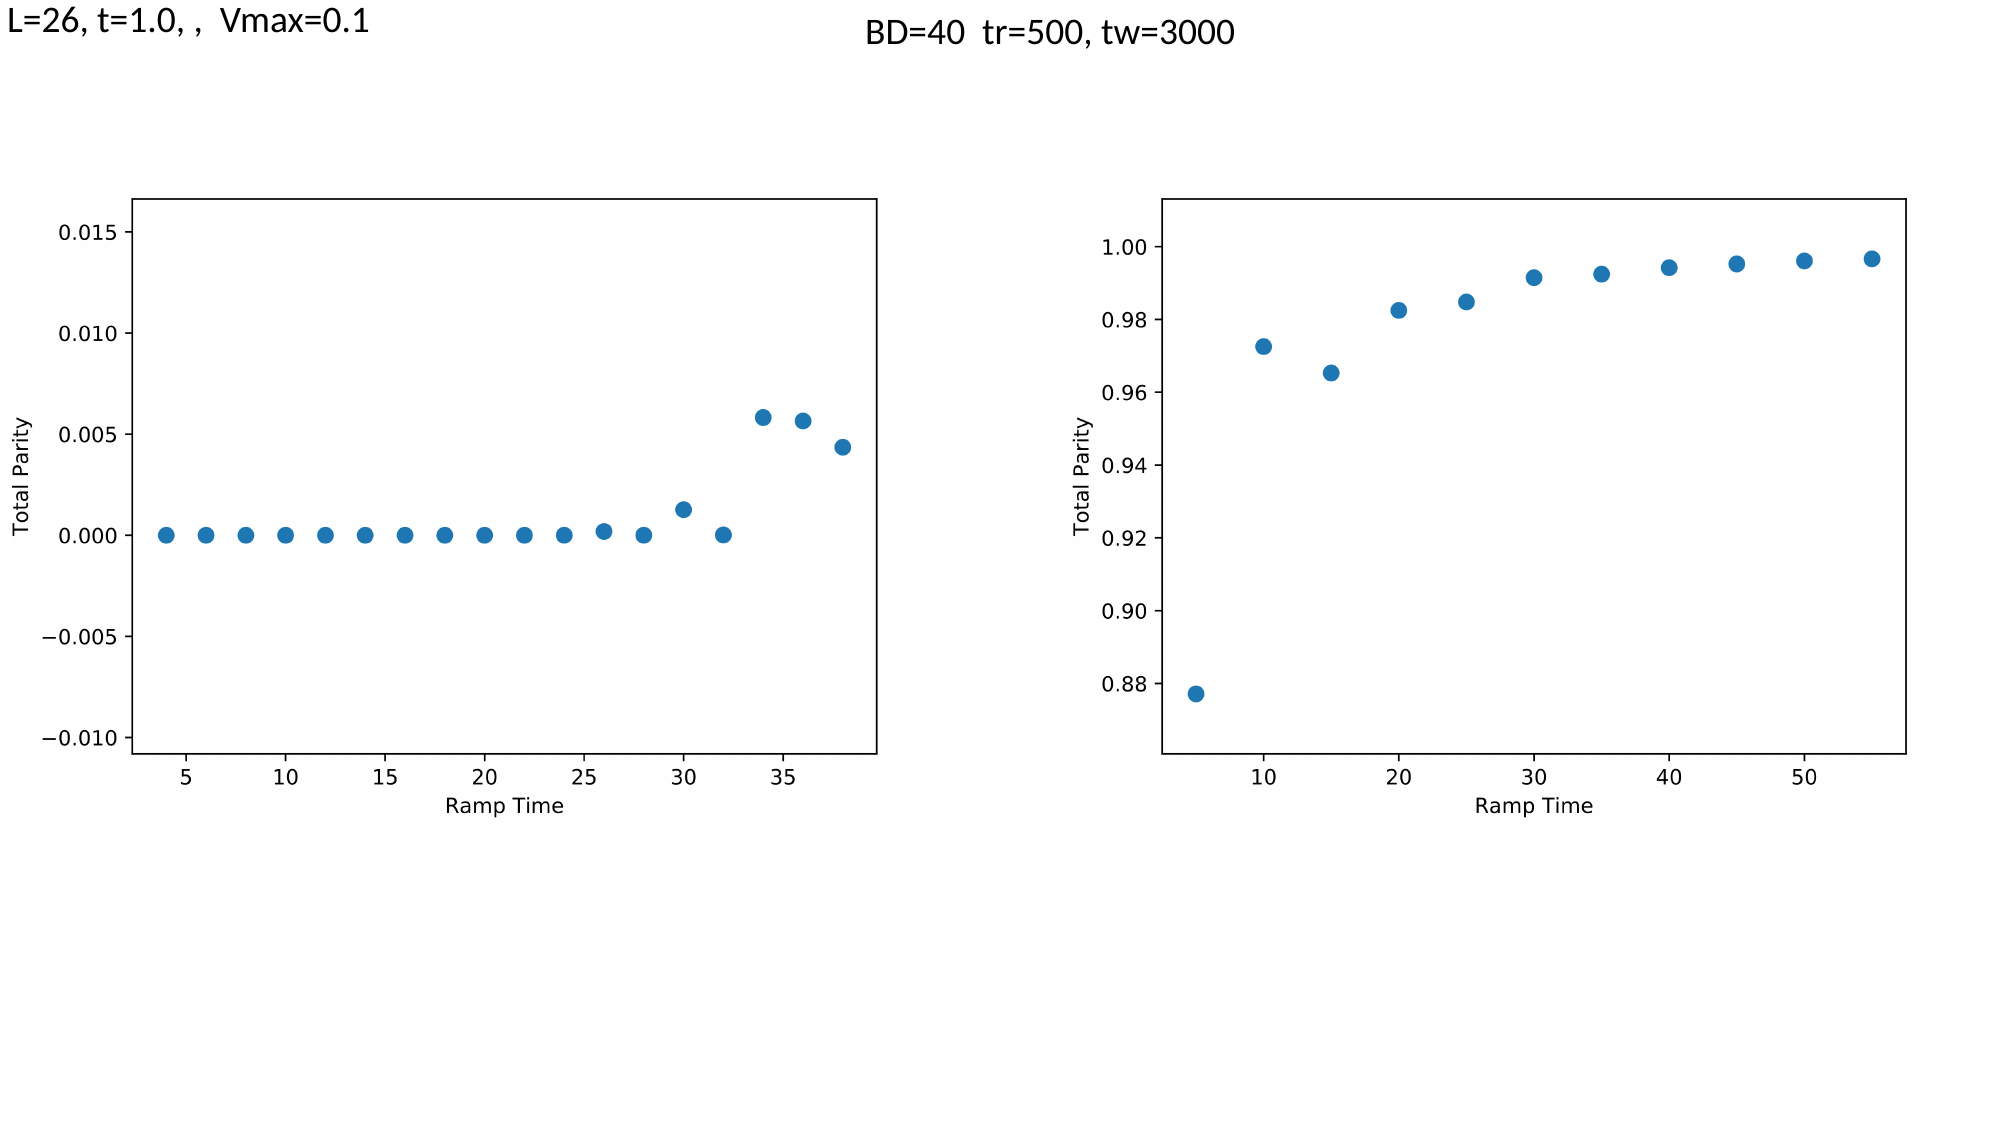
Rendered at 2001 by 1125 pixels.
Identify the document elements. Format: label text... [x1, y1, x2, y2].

picture [1042, 112, 2000, 832]
picture [12, 112, 971, 832]
text_box BD=40 tr=500, tw=3000 [850, 0, 1499, 60]
